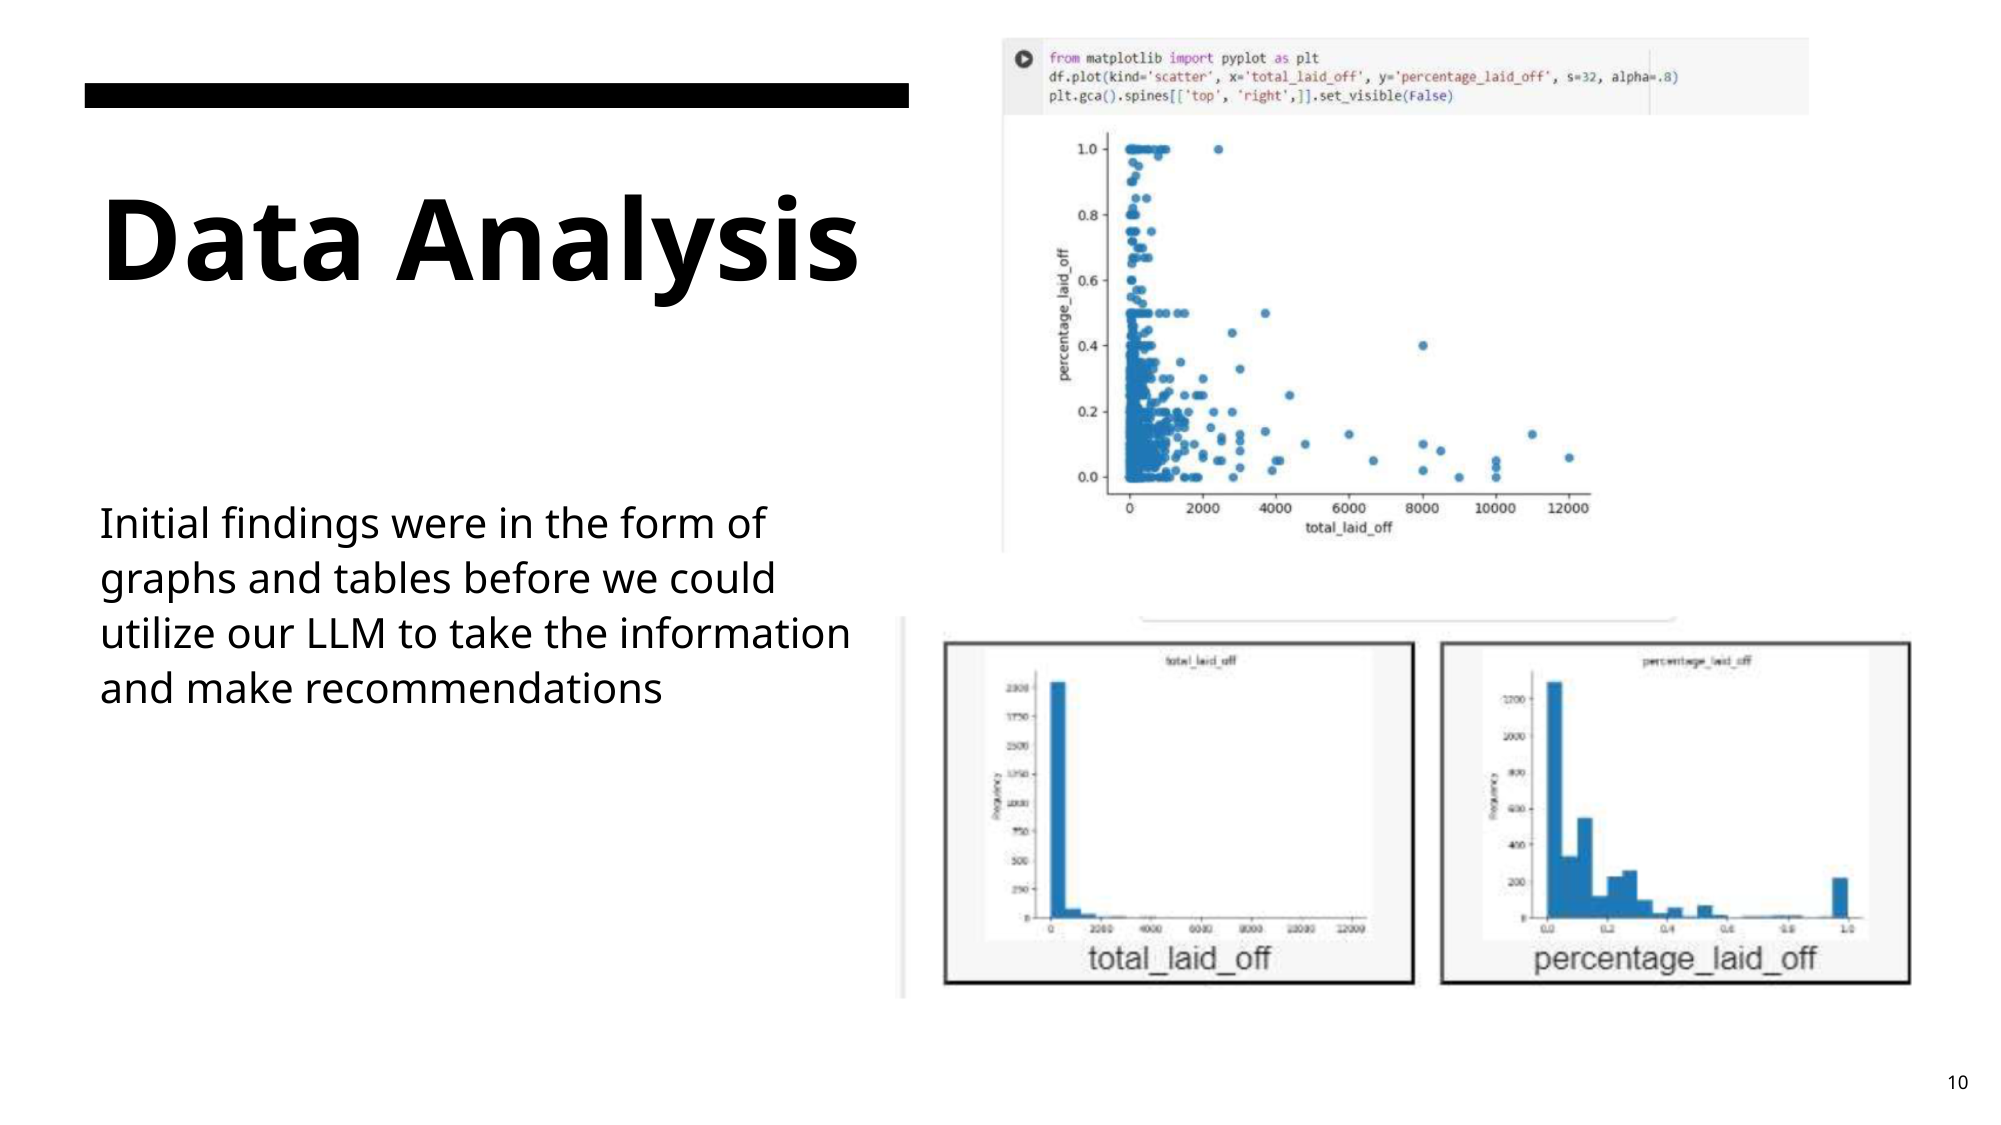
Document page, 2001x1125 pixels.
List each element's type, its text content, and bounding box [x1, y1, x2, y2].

title Data Analysis [84, 160, 909, 339]
picture [894, 591, 1932, 1025]
list Initial findings were in the form of graphs and tables before we could utilize our LLM to take the information and make recommendations [84, 484, 872, 752]
slide_number 10 [1879, 1053, 1984, 1114]
picture [999, 35, 1814, 578]
